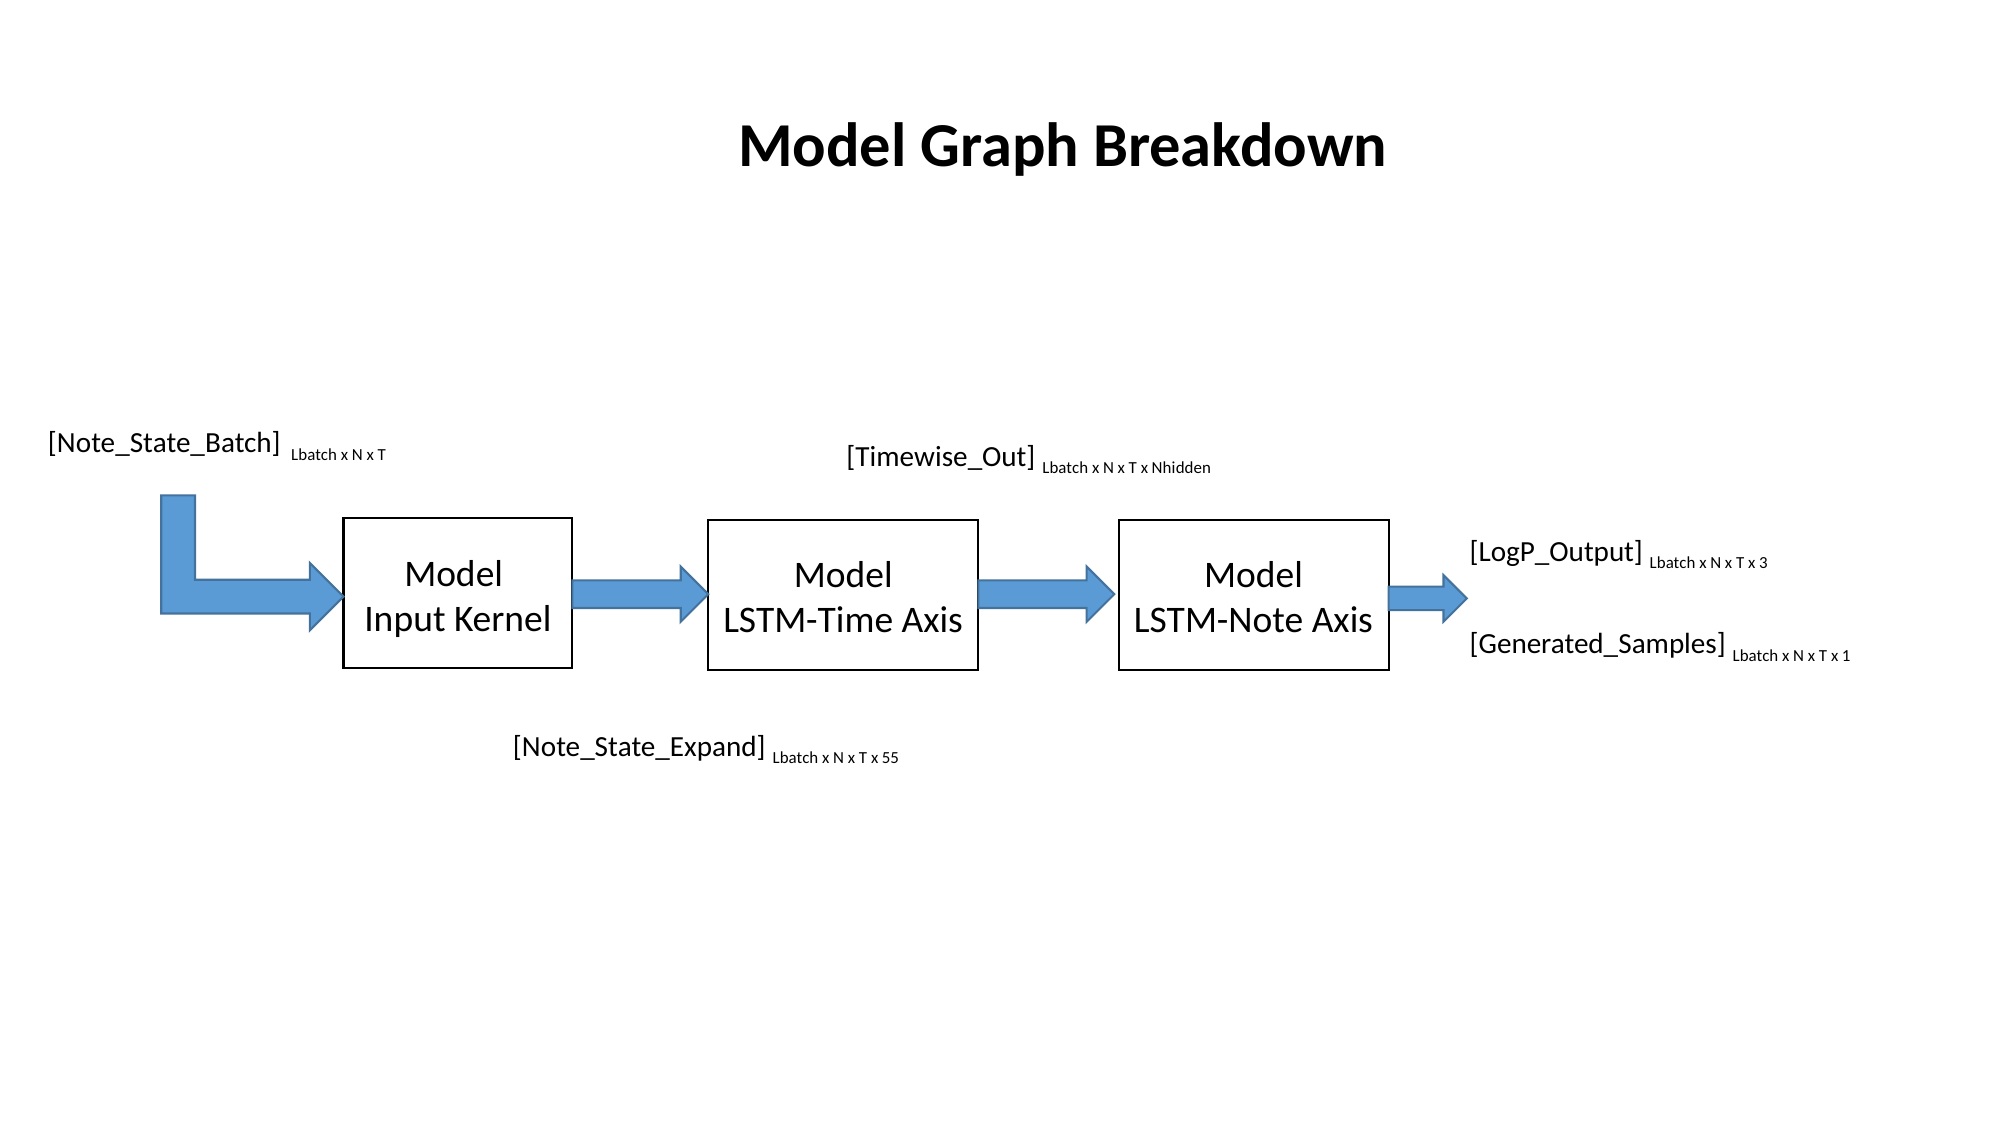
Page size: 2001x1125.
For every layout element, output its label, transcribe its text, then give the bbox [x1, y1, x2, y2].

text_box [LogP_Output] Lbatch x N x T x 3 [1454, 524, 1914, 580]
text_box [1387, 572, 1469, 625]
text_box [Note_State_Batch] Lbatch x N x T [33, 416, 499, 471]
text_box Model Graph Breakdown [723, 96, 1403, 187]
text_box [Generated_Samples] Lbatch x N x T x 1 [1454, 617, 1927, 672]
text_box Model LSTM-Note Axis [1118, 519, 1390, 671]
text_box [977, 564, 1116, 625]
text_box [Timewise_Out] Lbatch x N x T x Nhidden [831, 430, 1325, 485]
text_box Model LSTM-Time Axis [707, 519, 979, 671]
text_box [160, 494, 345, 633]
text_box [571, 564, 710, 625]
text_box Model Input Kernel [342, 517, 573, 669]
text_box [Note_State_Expand] Lbatch x N x T x 55 [498, 720, 990, 775]
